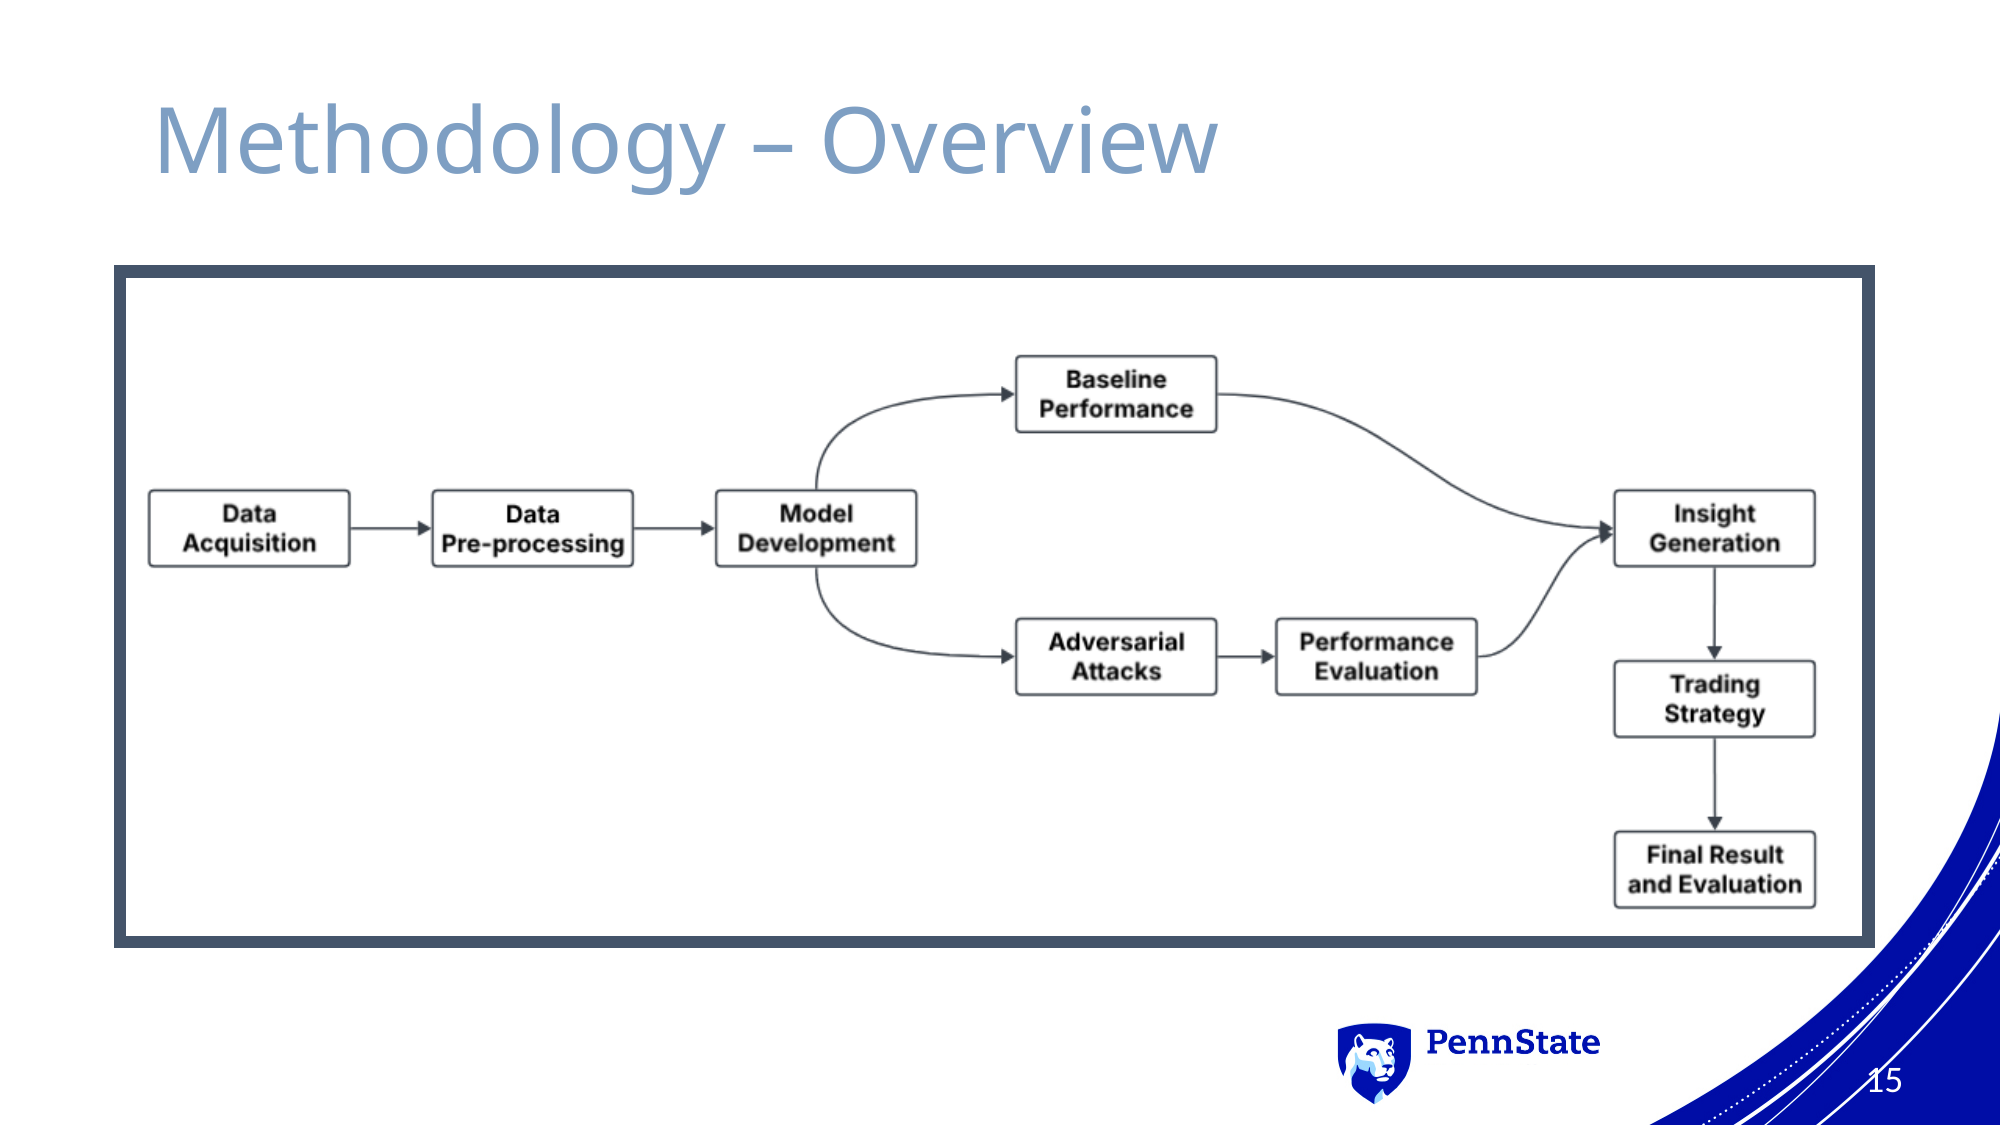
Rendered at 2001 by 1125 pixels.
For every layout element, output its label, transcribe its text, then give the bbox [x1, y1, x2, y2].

title Methodology – Overview [137, 59, 1863, 229]
picture [0, 0, 2000, 1125]
